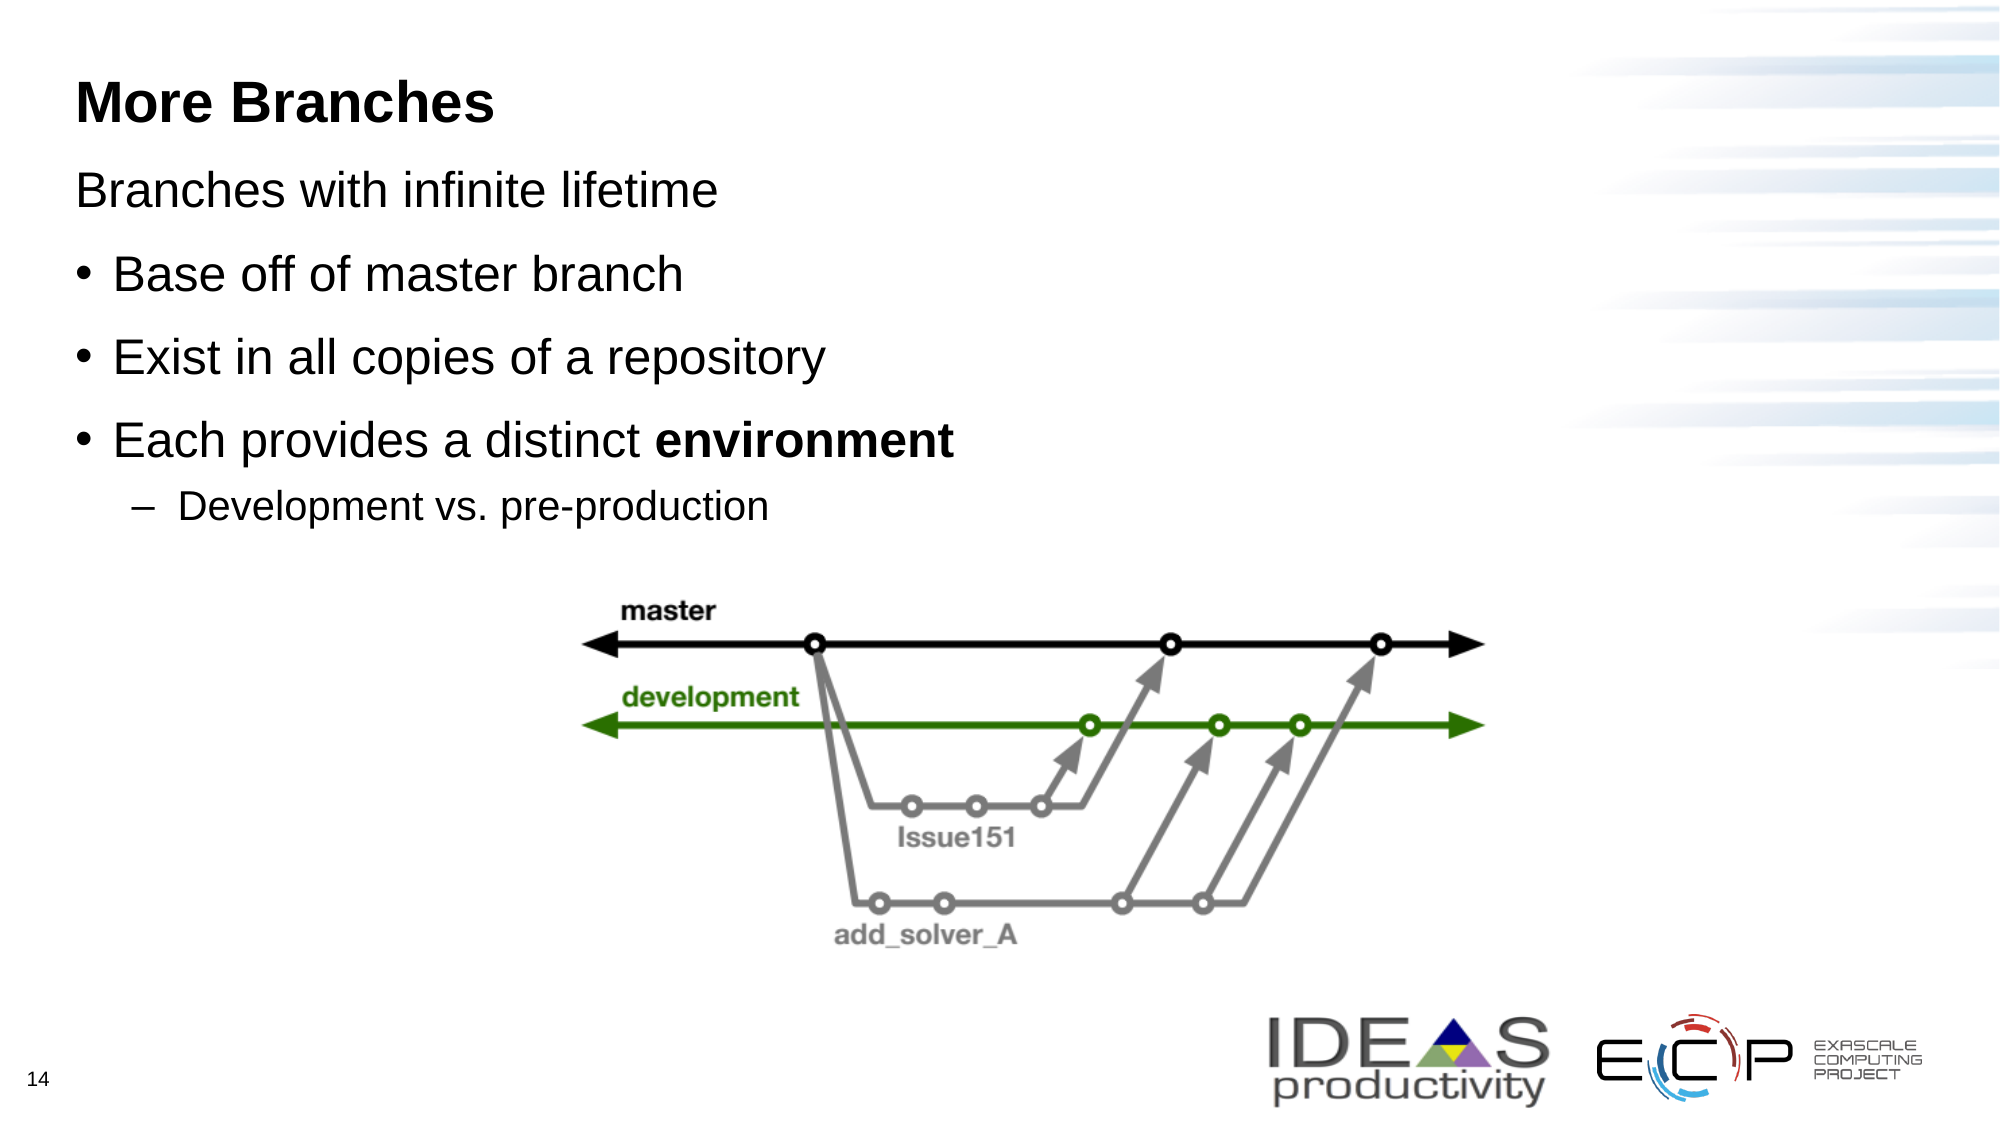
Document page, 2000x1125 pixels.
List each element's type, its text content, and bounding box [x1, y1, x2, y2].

picture [1257, 1009, 1560, 1115]
picture [1531, 0, 2000, 669]
list Branches with infinite lifetime Base off of master branch Exist in all copies of a repository Each provides a distinct environment Development vs. pre-production [59, 157, 1045, 822]
title More Branches [59, 67, 1926, 218]
picture [569, 581, 1518, 989]
picture [1597, 1014, 1922, 1102]
